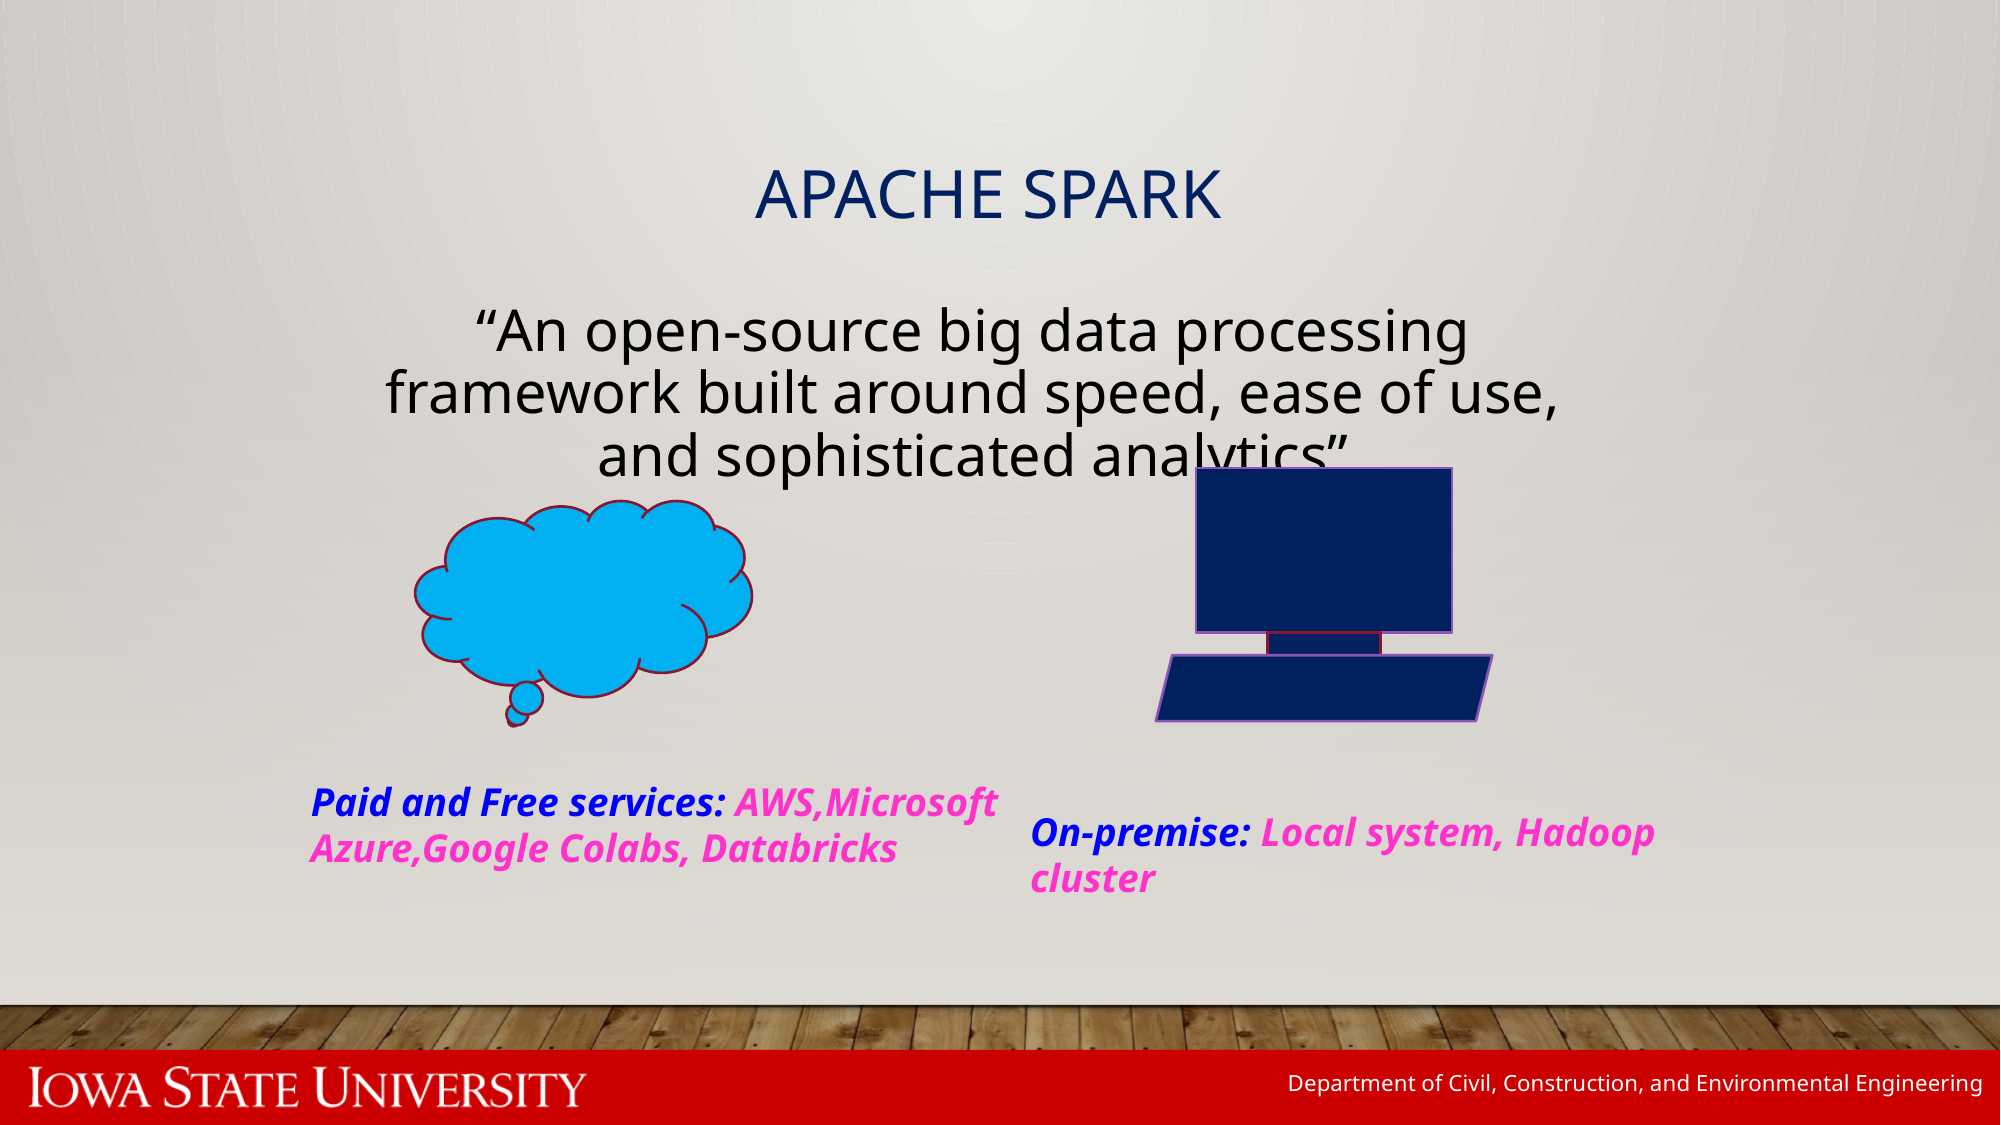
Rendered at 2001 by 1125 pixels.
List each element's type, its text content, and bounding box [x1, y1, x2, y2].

text_box Paid and Free services: AWS,Microsoft Azure,Google Colabs, Databricks [296, 770, 1016, 878]
picture [0, 1005, 2000, 1049]
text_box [1155, 467, 1493, 722]
text_box “An open-source big data processing framework built around speed, ease of use, and sophisticated analytics” [316, 296, 1631, 537]
text_box [413, 499, 754, 728]
picture [8, 1057, 616, 1118]
text_box On-premise: Local system, Hadoop cluster [1015, 800, 1735, 954]
title APACHE SPARK [296, 153, 1681, 253]
